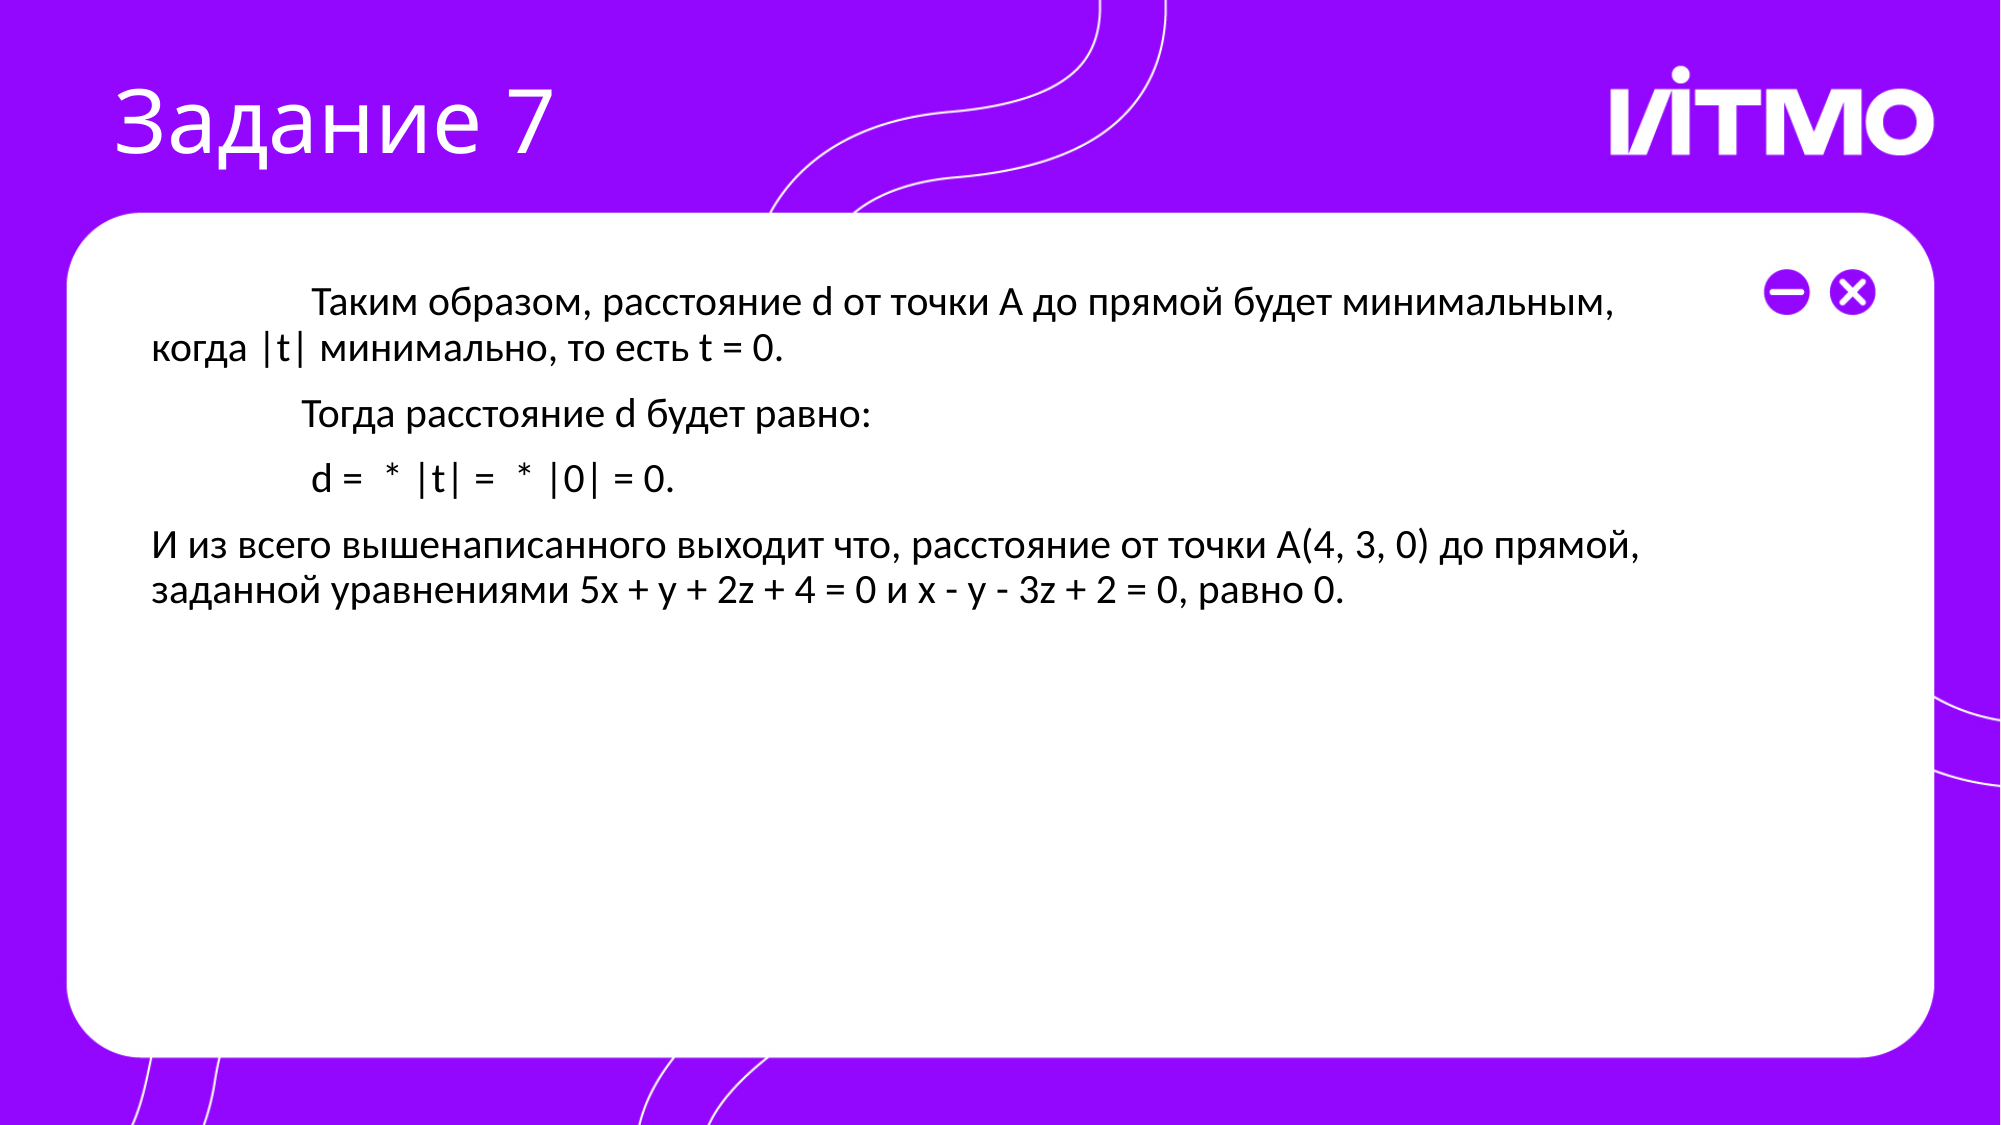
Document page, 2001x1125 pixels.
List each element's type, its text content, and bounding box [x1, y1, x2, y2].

picture [0, 0, 2001, 1125]
title Задание 7 [99, 67, 1593, 183]
